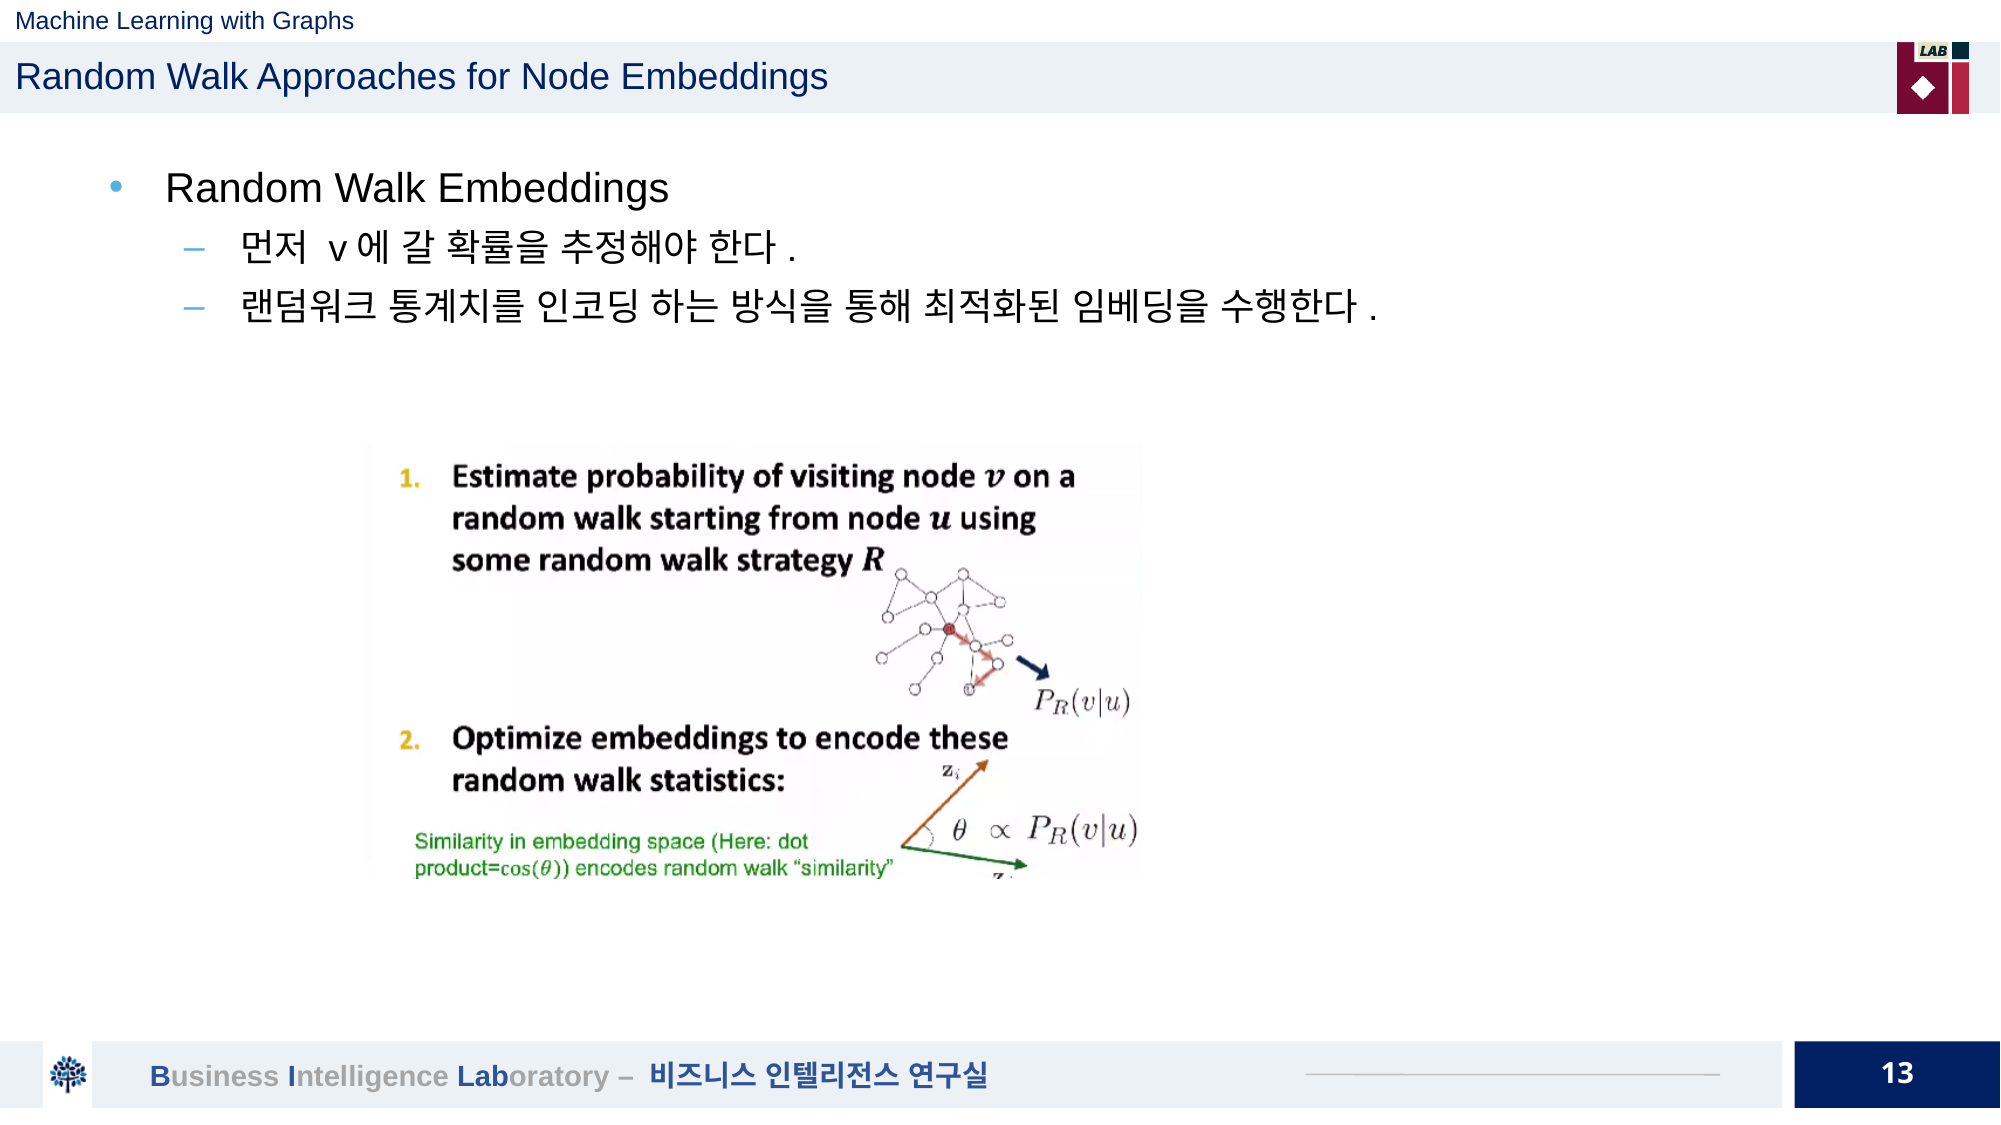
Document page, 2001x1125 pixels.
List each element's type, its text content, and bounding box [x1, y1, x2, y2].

picture [43, 1041, 92, 1108]
list Random Walk Embeddings 먼저 v에 갈 확률을 추정해야 한다. 랜덤워크 통계치를 인코딩 하는 방식을 통해 최적화된 임베딩을 수행한다. [73, 138, 1927, 1028]
title Machine Learning with Graphs [0, 0, 598, 42]
picture [1897, 41, 1969, 114]
slide_number 13 [1825, 1044, 1970, 1105]
subtitle Random Walk Approaches for Node Embeddings [0, 42, 1326, 113]
picture [366, 441, 1142, 879]
